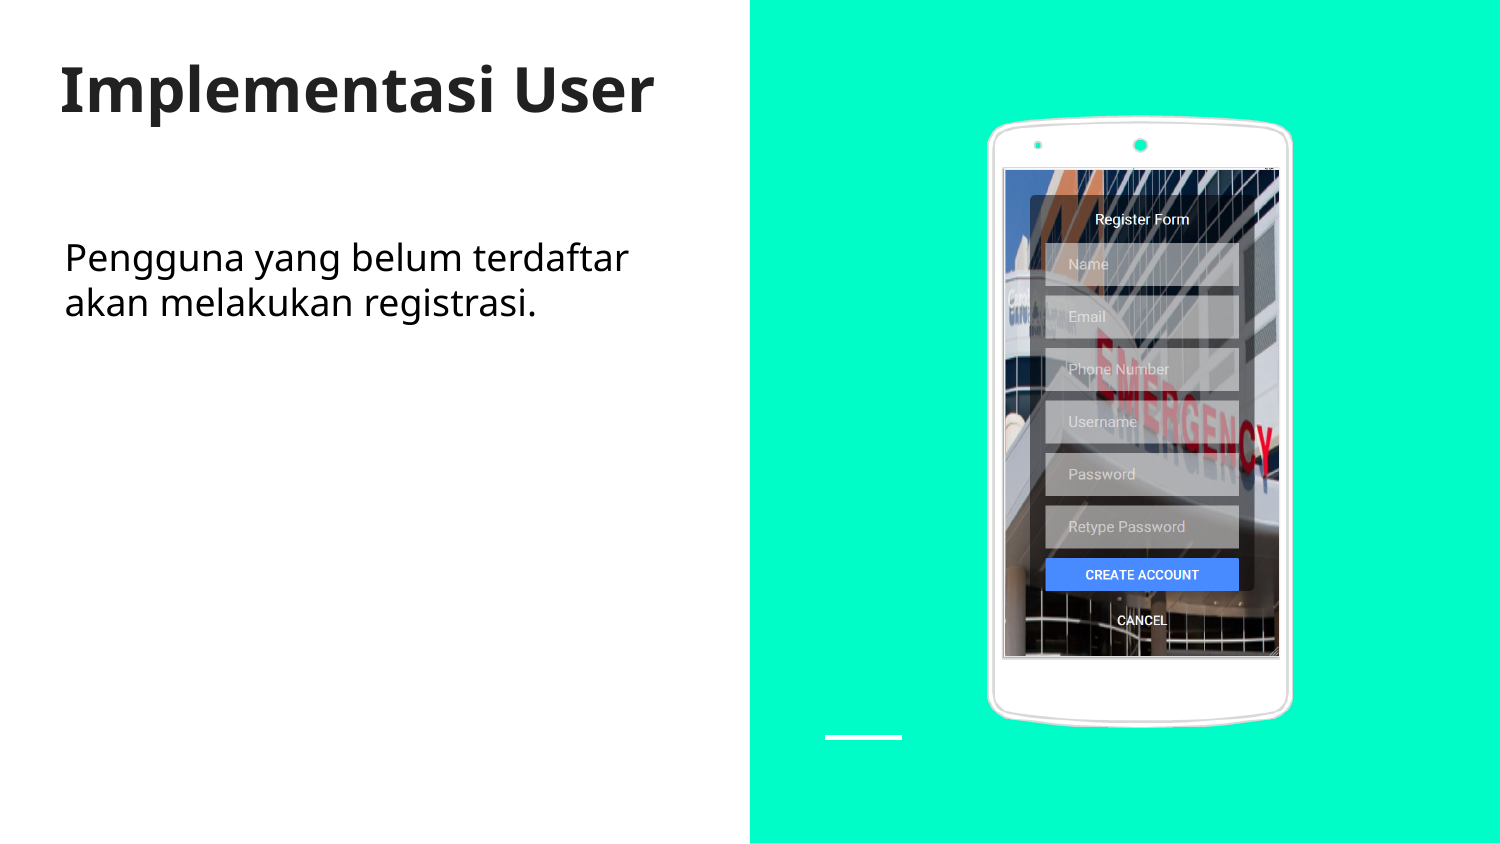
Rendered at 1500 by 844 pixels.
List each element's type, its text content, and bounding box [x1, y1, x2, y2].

text_box Pengguna yang belum terdaftar akan melakukan registrasi. [49, 168, 700, 391]
title Implementasi User [45, 39, 710, 141]
picture [987, 115, 1293, 729]
